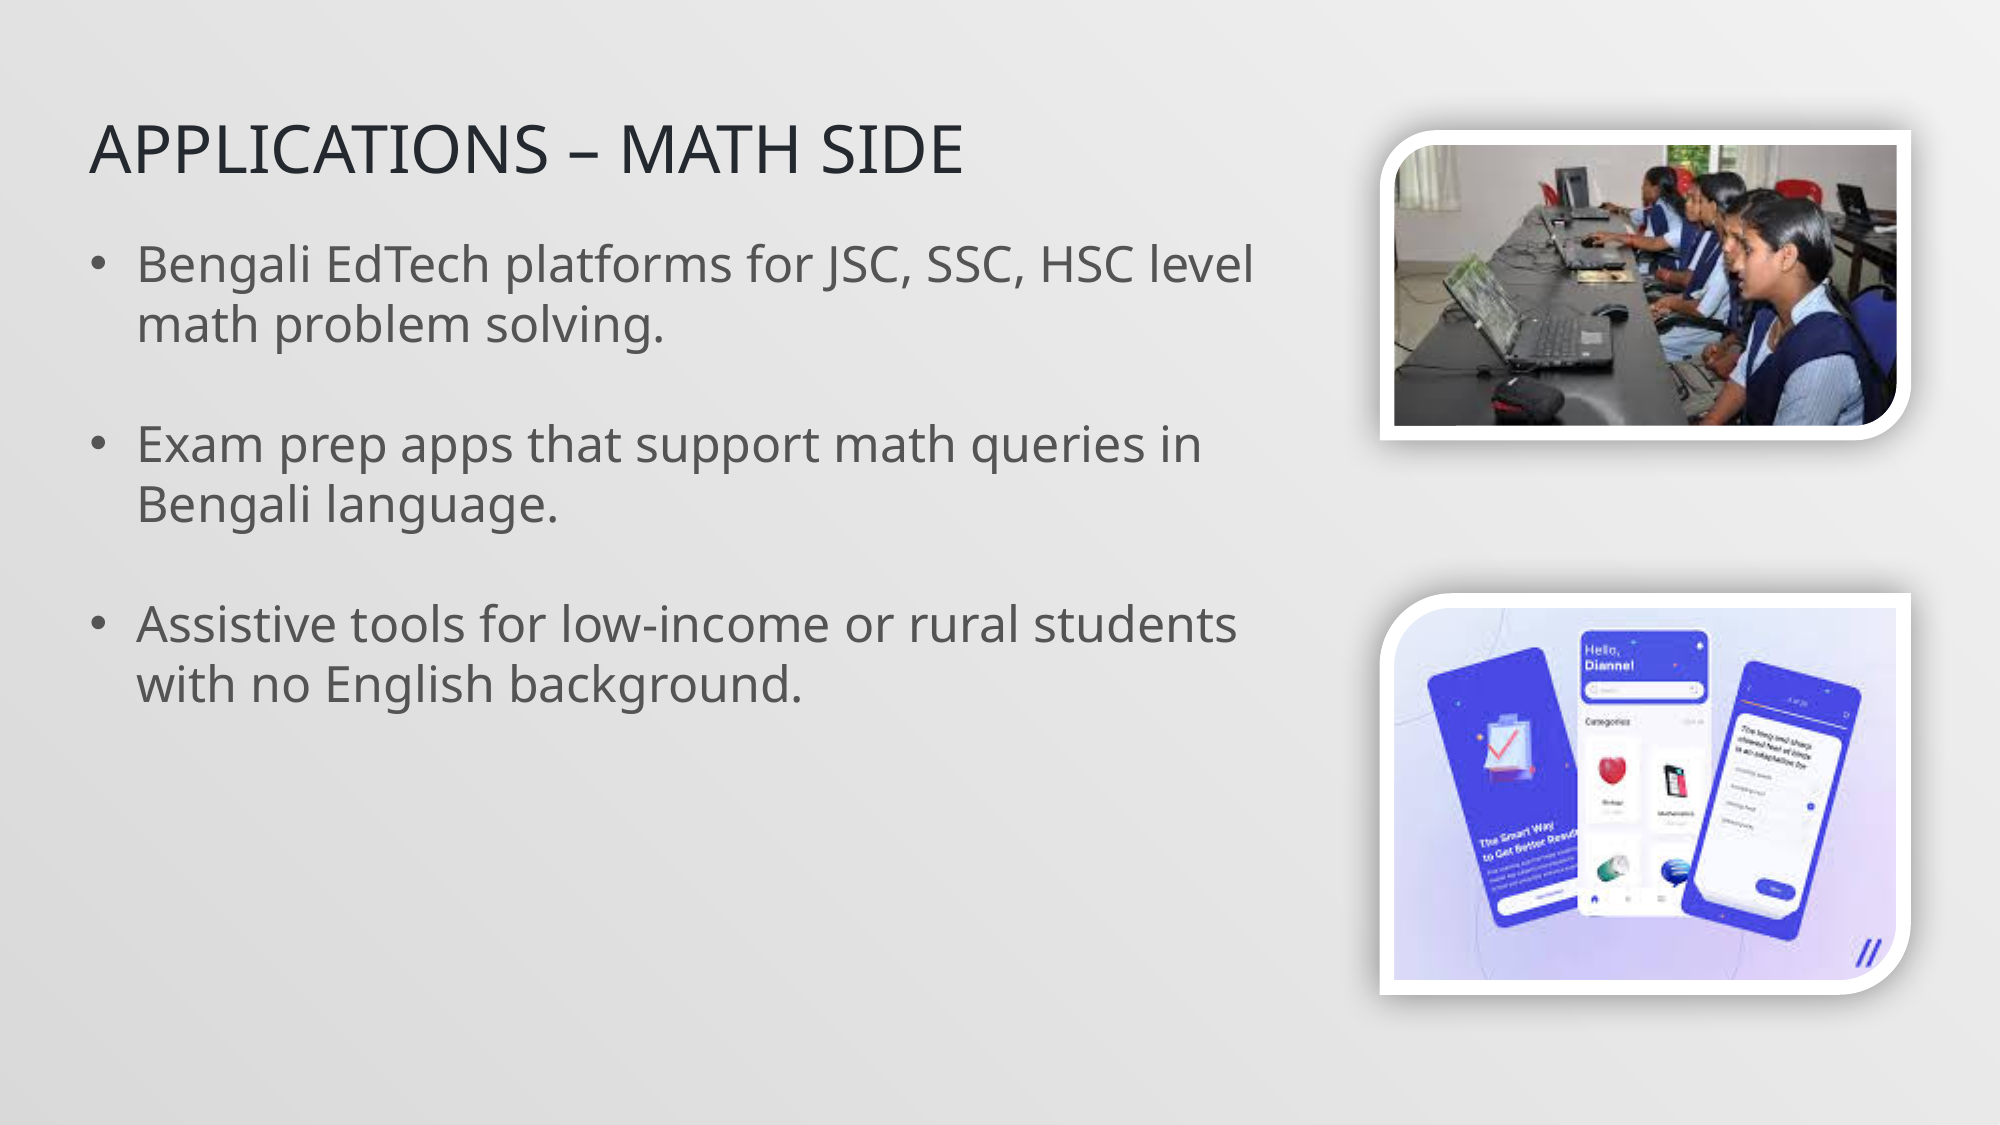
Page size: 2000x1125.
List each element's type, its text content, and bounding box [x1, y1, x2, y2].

picture [1386, 600, 1904, 988]
title Applications – Math Side [74, 75, 1163, 196]
picture [1387, 137, 1904, 434]
text_box Bengali EdTech platforms for JSC, SSC, HSC level math problem solving. Exam prep apps that support math queries in Bengali language. Assistive tools for low-income or rural students with no English background. [74, 224, 1325, 720]
